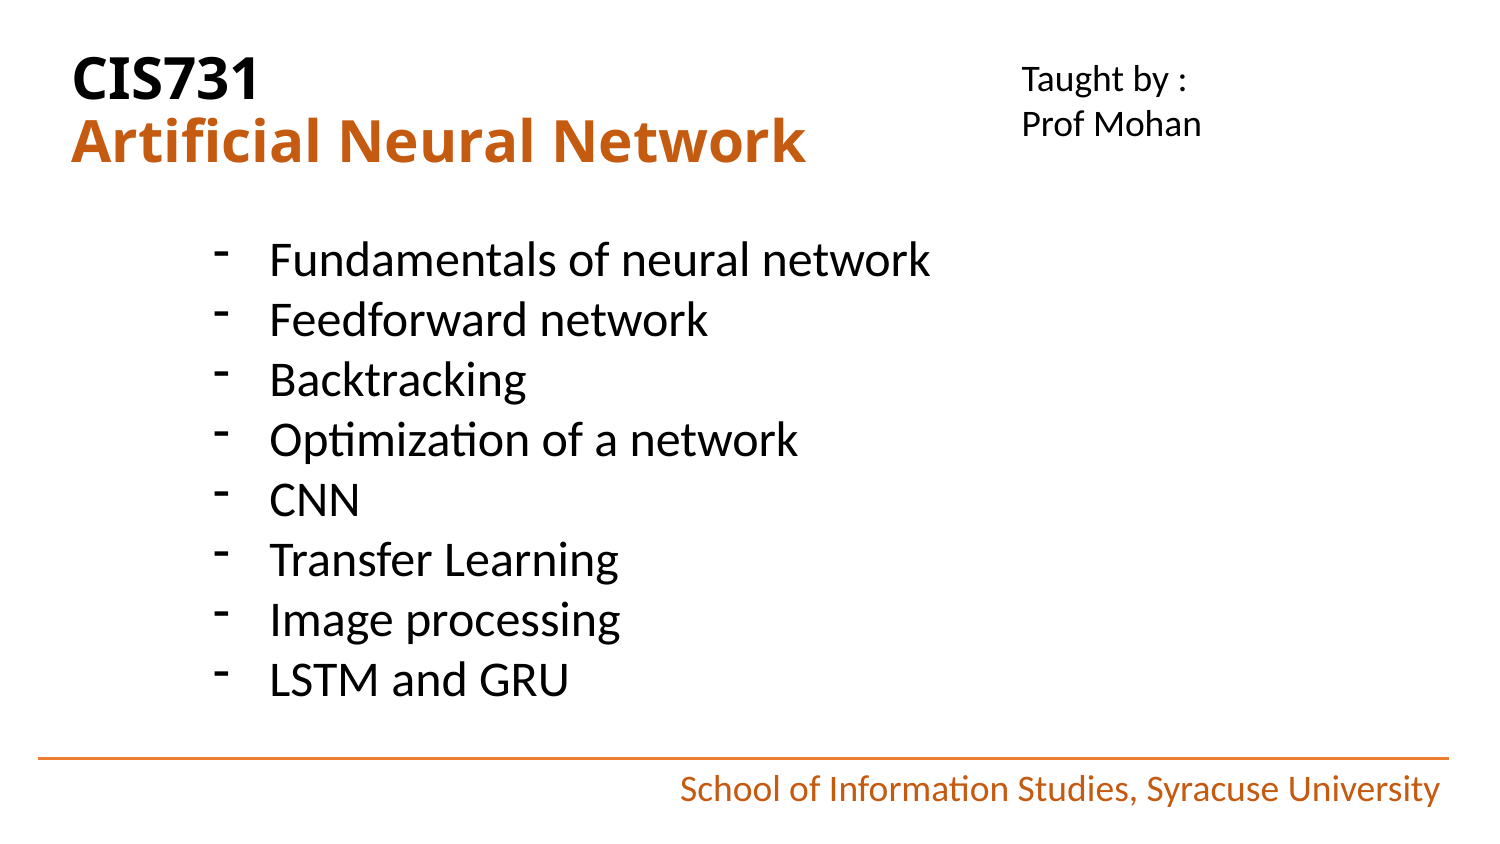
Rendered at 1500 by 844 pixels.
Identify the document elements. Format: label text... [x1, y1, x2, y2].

text_box Taught by : Prof Mohan [1006, 46, 1461, 152]
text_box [37, 756, 1461, 818]
text_box Fundamentals of neural network Feedforward network Backtracking Optimization of a network CNN Transfer Learning Image processing LSTM and GRU [198, 219, 1203, 715]
title CIS731 Artificial Neural Network [56, 95, 1061, 191]
